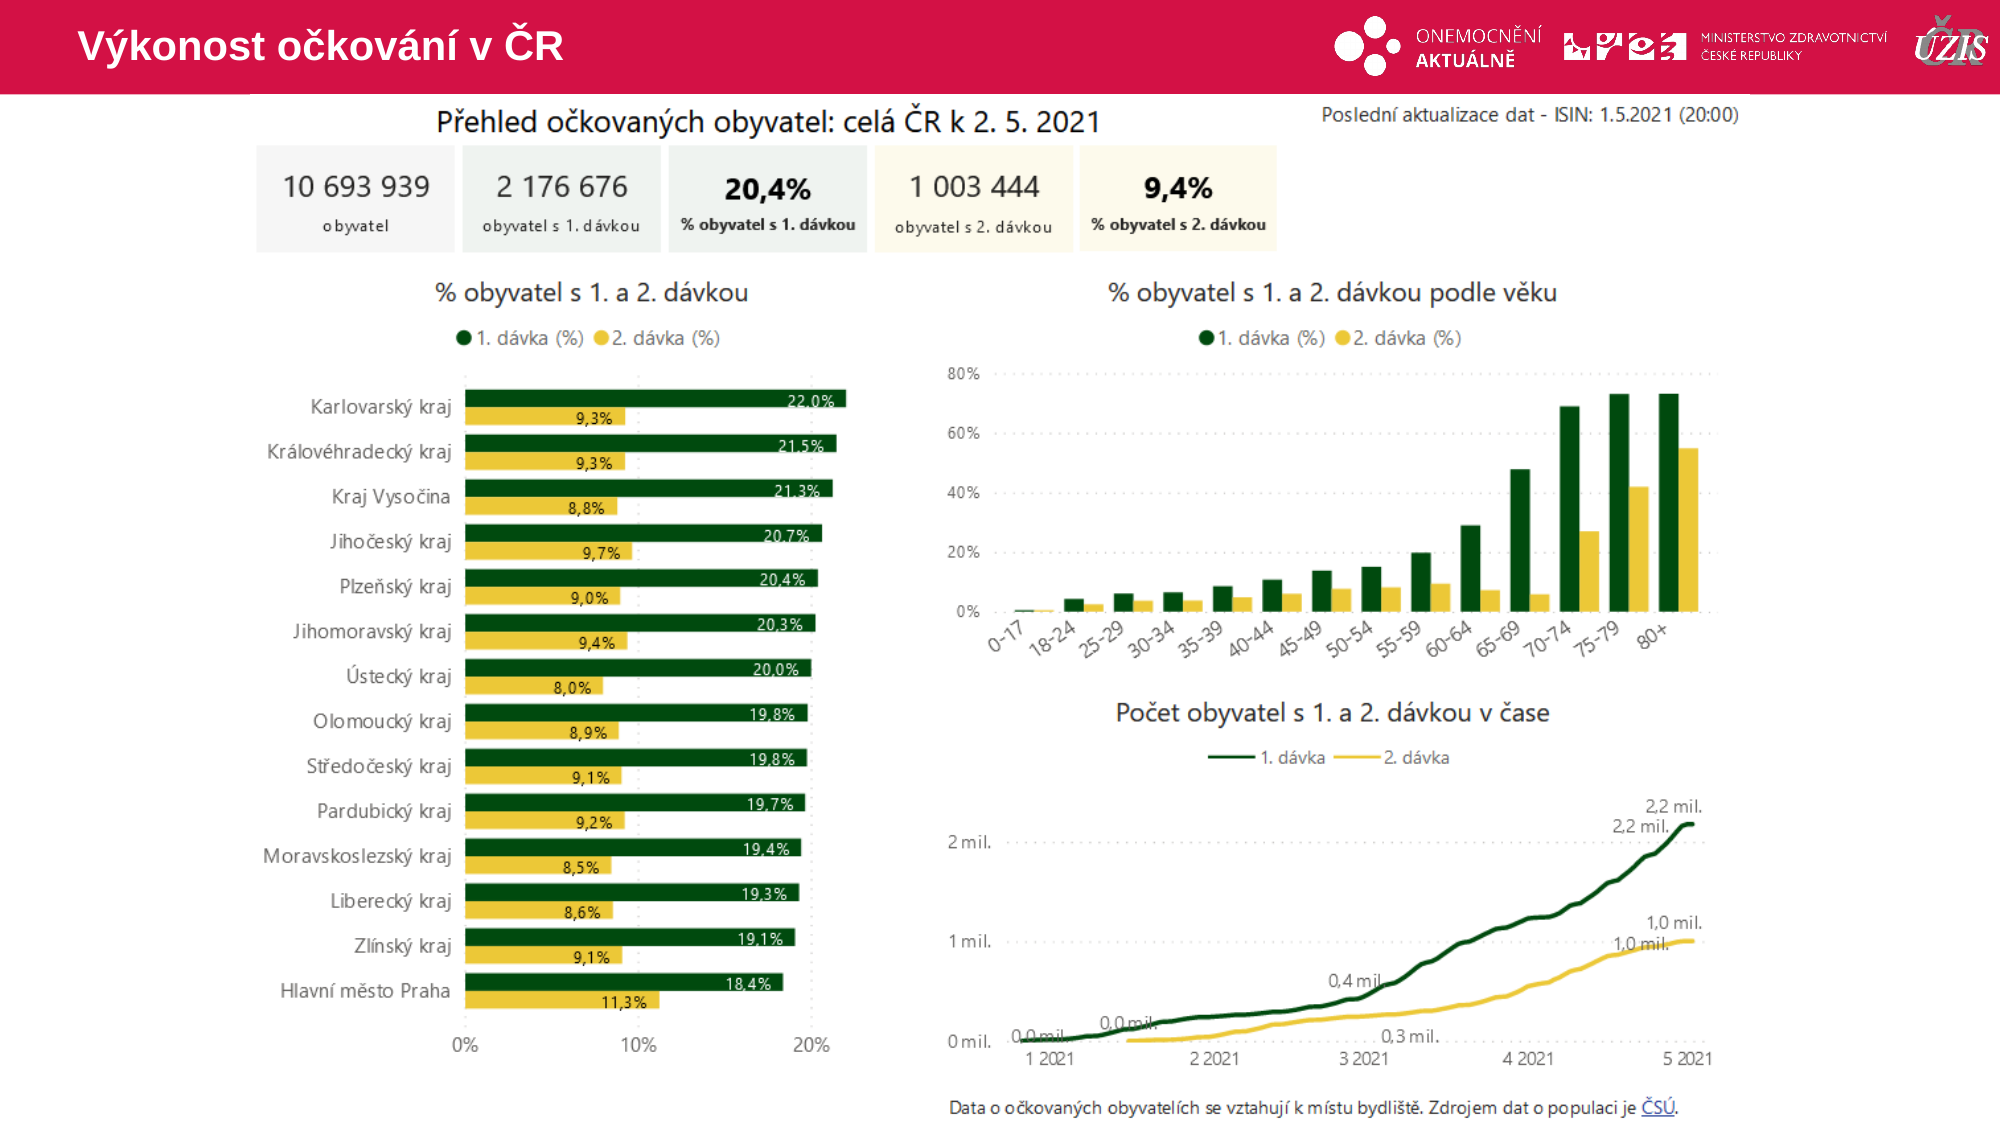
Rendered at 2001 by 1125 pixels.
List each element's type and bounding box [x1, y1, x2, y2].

picture [1334, 16, 1542, 76]
picture [1563, 31, 1888, 60]
title [62, 0, 1200, 95]
picture [1915, 15, 1989, 66]
picture [250, 94, 1750, 1122]
